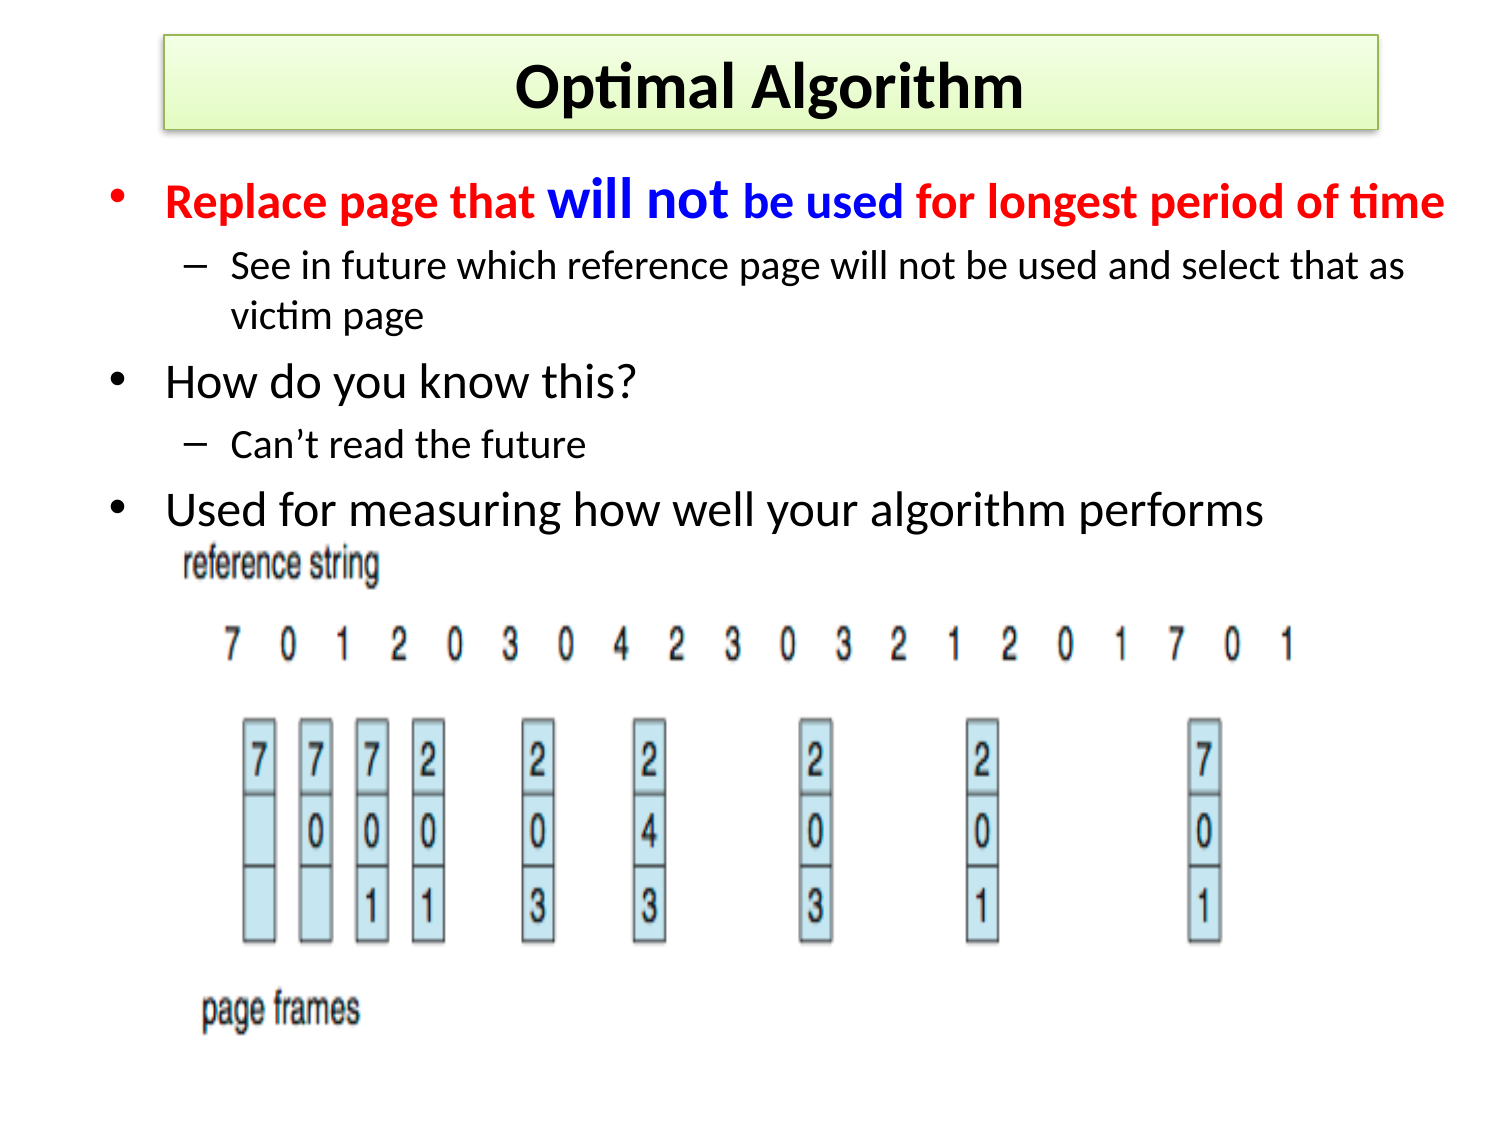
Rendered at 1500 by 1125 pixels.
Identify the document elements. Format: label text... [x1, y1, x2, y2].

picture [152, 515, 1321, 1091]
list Replace page that will not be used for longest period of time See in future which reference page will not be used and select that as victim page How do you know this? Can’t read the future Used for measuring how well your algorithm performs [93, 152, 1500, 896]
title Optimal Algorithm [163, 34, 1379, 130]
